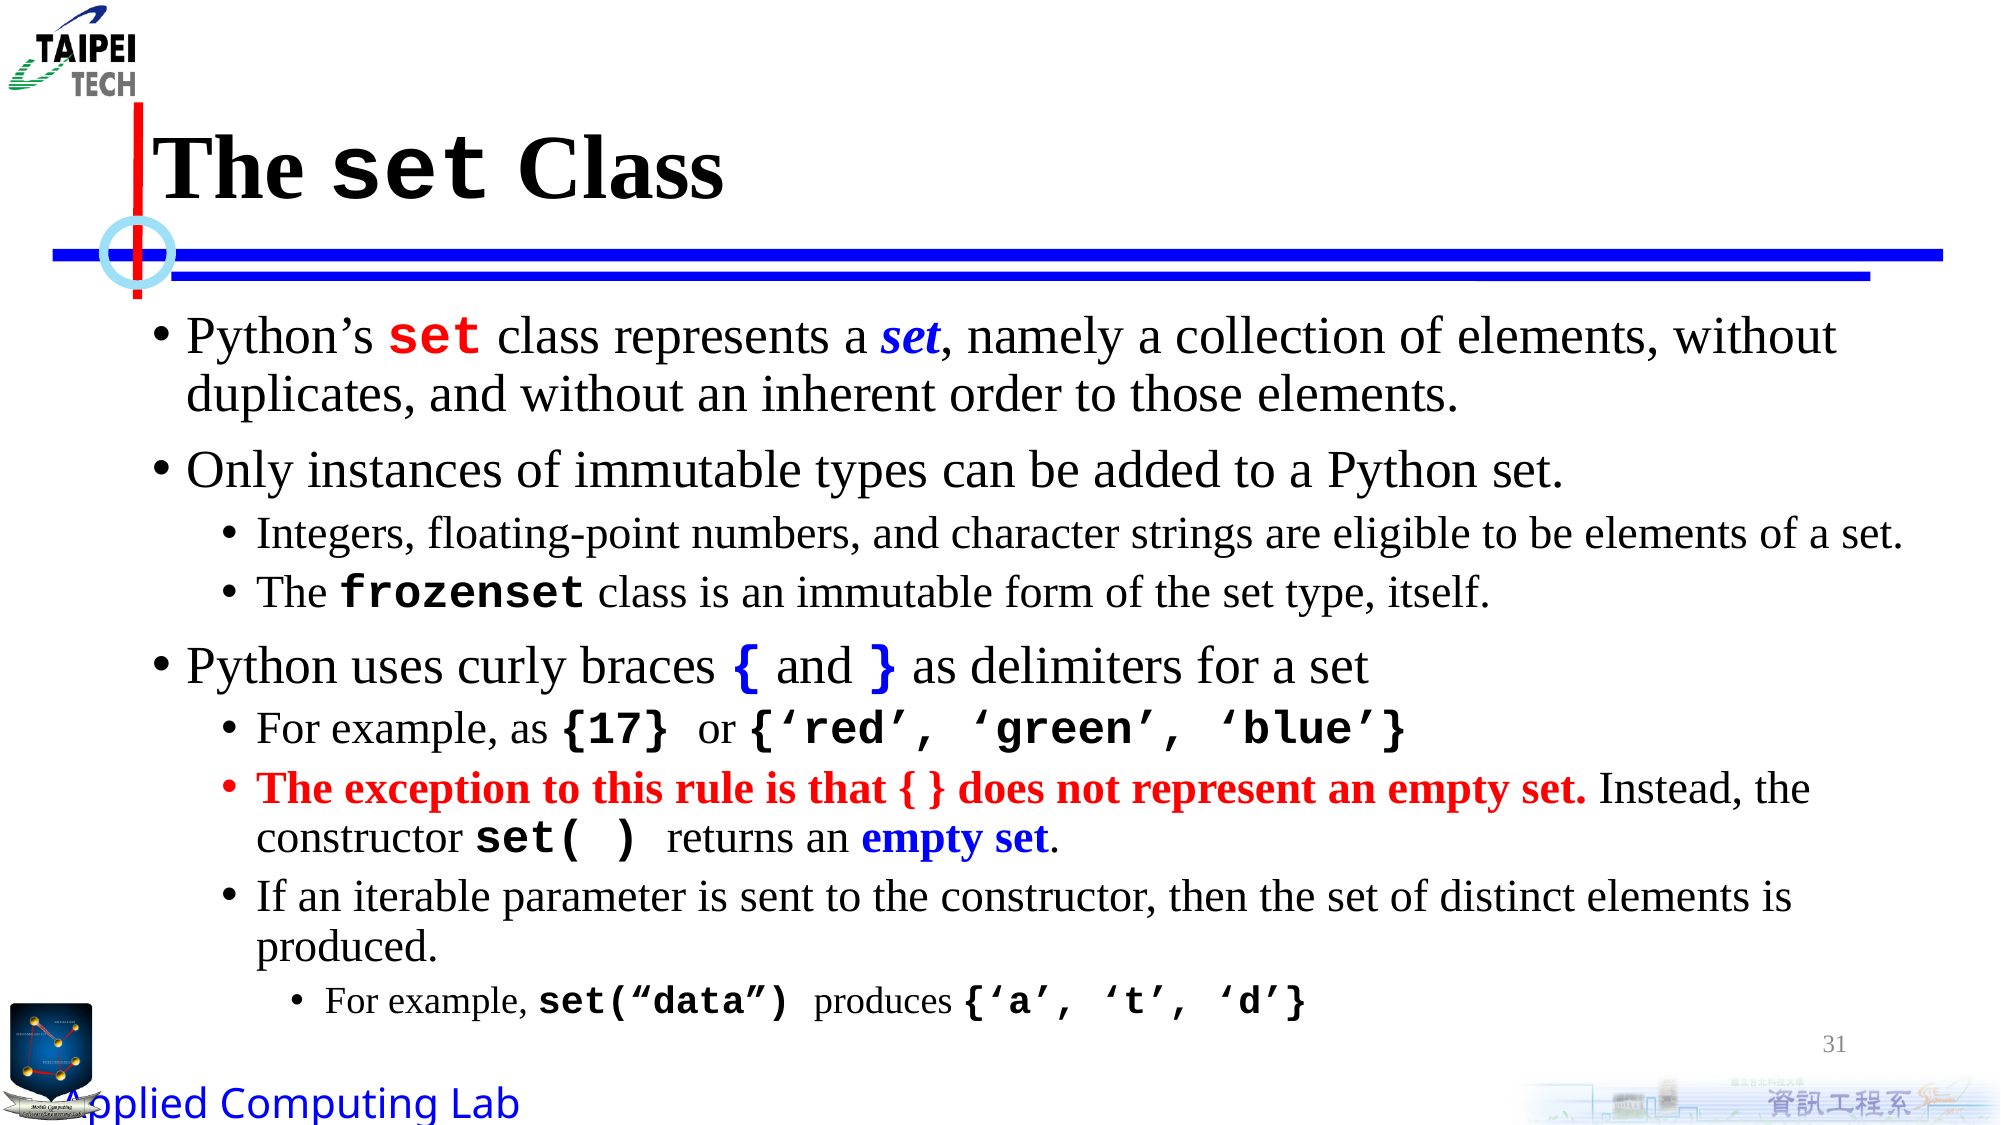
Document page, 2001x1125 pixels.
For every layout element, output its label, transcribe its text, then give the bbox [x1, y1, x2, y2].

picture [0, 0, 143, 102]
list Python’s set class represents a set, namely a collection of elements, without duplicates, and without an inherent order to those elements. Only instances of immutable types can be added to a Python set. Integers, floating-point numbers, and character strings are eligible to be elements of a set. The frozenset class is an immutable form of the set type, itself. Python uses curly braces { and } as delimiters for a set For example, as {17} or {‘red’, ‘green’, ‘blue’} The exception to this rule is that { } does not represent an empty set. Instead, the constructor set( ) returns an empty set. If an iterable parameter is sent to the constructor, then the set of distinct elements is produced. For example, set(“data”) produces {‘a’, ‘t’, ‘d’} [137, 299, 1938, 1073]
slide_number 31 [1412, 1012, 1863, 1073]
picture [0, 999, 102, 1125]
title The set Class [137, 59, 1863, 278]
